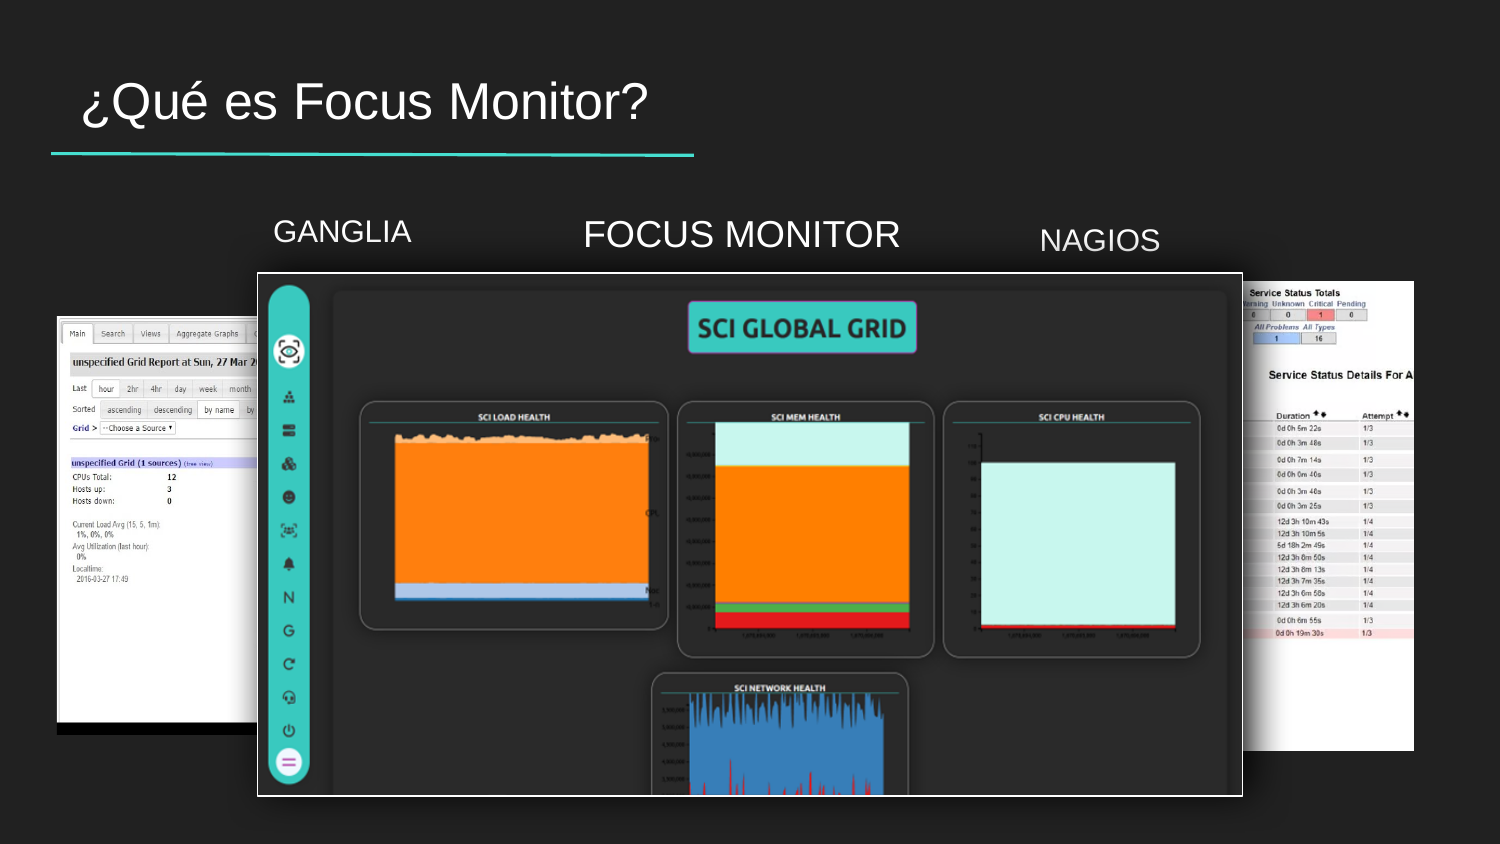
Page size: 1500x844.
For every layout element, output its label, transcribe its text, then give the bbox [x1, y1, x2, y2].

text_box GANGLIA [258, 196, 434, 245]
picture [56, 273, 1414, 796]
list FOCUS MONITOR [568, 198, 932, 263]
text_box NAGIOS [1024, 205, 1191, 237]
title ¿Qué es Focus Monitor? [65, 57, 680, 152]
